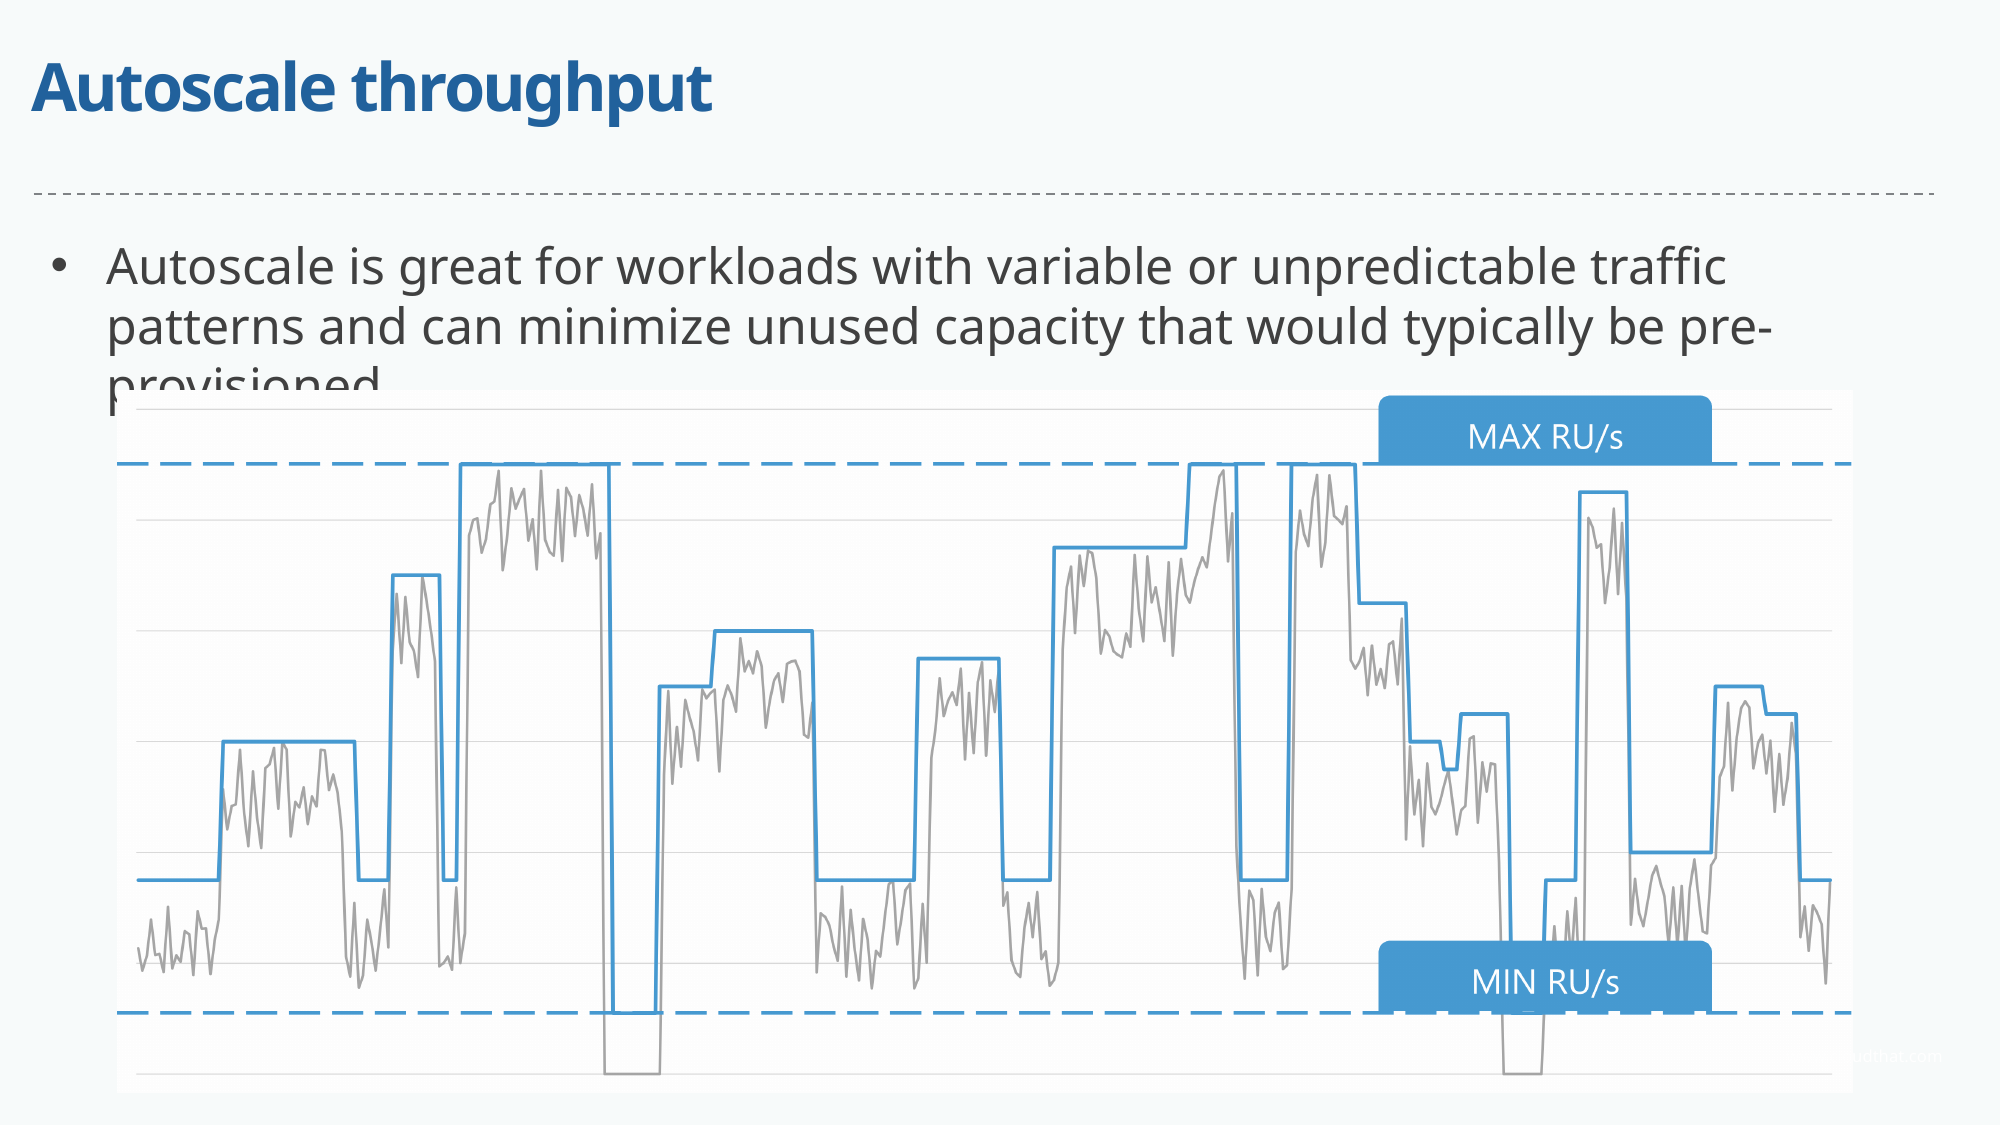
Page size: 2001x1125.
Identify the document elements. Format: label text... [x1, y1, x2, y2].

list Autoscale is great for workloads with variable or unpredictable traffic patterns and can minimize unused capacity that would typically be pre-provisioned. [35, 226, 1935, 1003]
picture [117, 390, 1853, 1093]
title Autoscale throughput [31, 44, 1935, 126]
